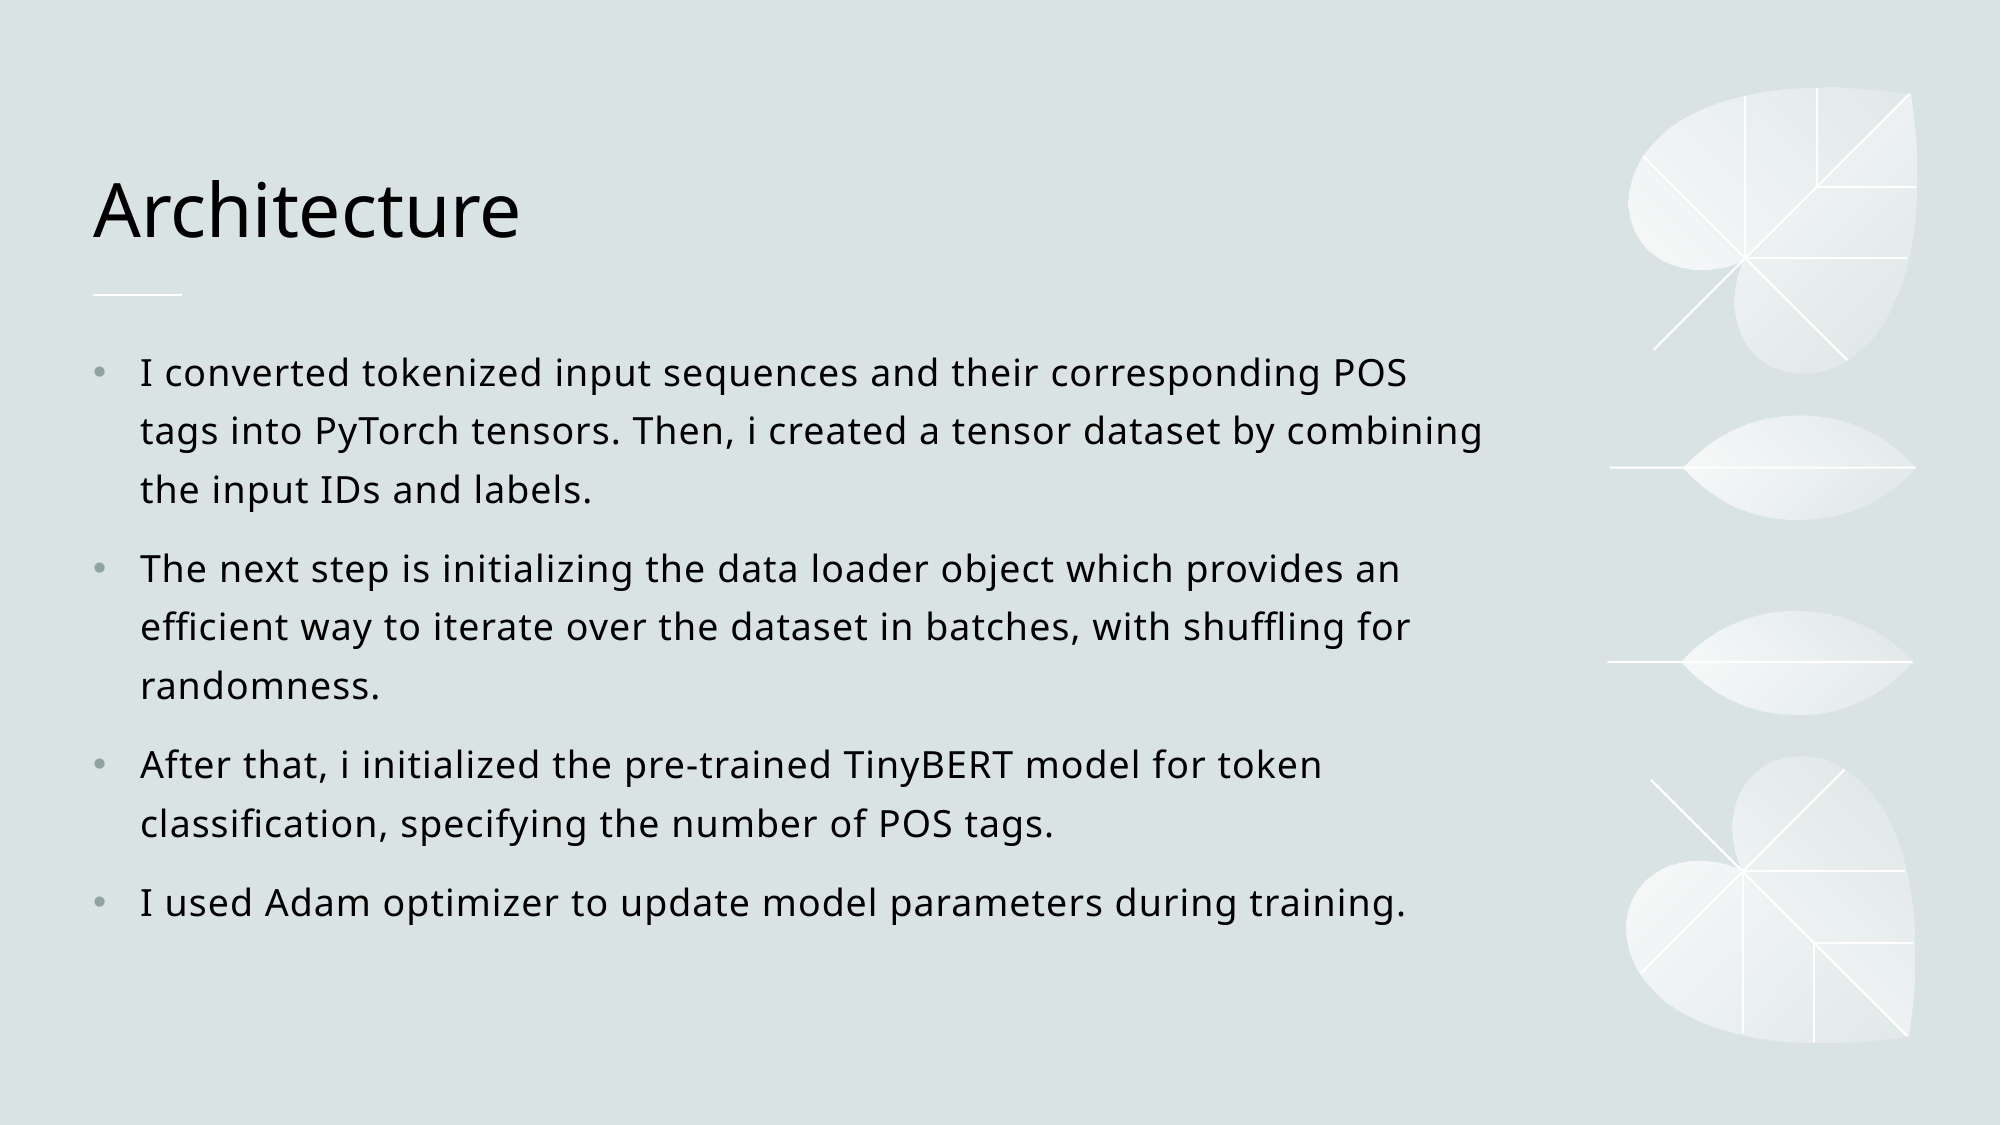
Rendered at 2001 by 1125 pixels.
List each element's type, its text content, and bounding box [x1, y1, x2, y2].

list I converted tokenized input sequences and their corresponding POS tags into PyTorch tensors. Then, i created a tensor dataset by combining the input IDs and labels. The next step is initializing the data loader object which provides an efficient way to iterate over the dataset in batches, with shuffling for randomness. After that, i initialized the pre-trained TinyBERT model for token classification, specifying the number of POS tags. I used Adam optimizer to update model parameters during training. [93, 327, 1513, 1022]
title Architecture [93, 65, 1512, 260]
